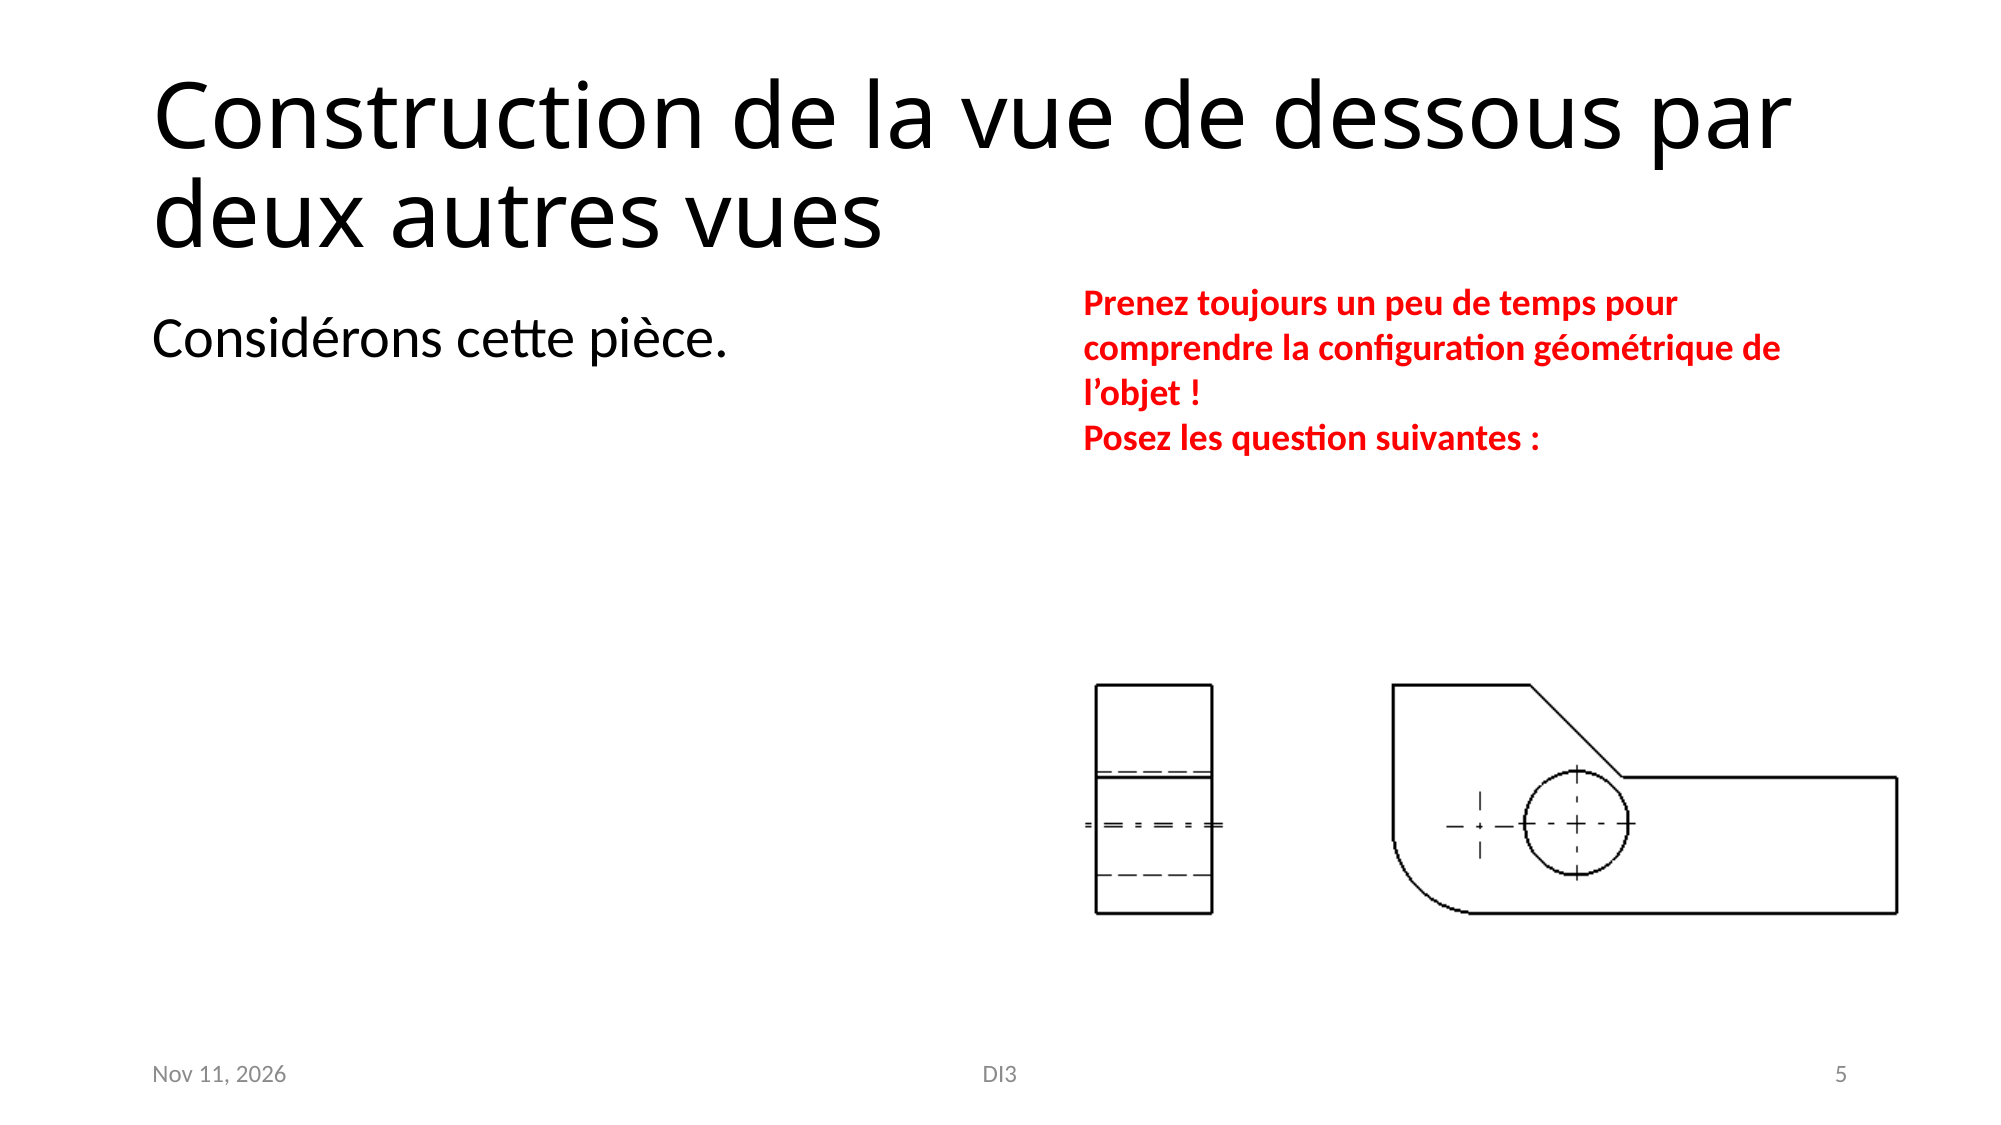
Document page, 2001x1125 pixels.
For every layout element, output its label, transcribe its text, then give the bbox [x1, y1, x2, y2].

title Construction de la vue de dessous par deux autres vues [137, 59, 1863, 278]
text_box Prenez toujours un peu de temps pour comprendre la configuration géométrique de l’objet ! Posez les question suivantes : [1068, 270, 1876, 465]
slide_number 5 [1412, 1042, 1863, 1103]
picture [1048, 610, 1933, 956]
footer DI3 [662, 1042, 1338, 1103]
slide_number Nov-18 [137, 1042, 588, 1103]
list Considérons cette pièce. [137, 299, 1863, 1014]
